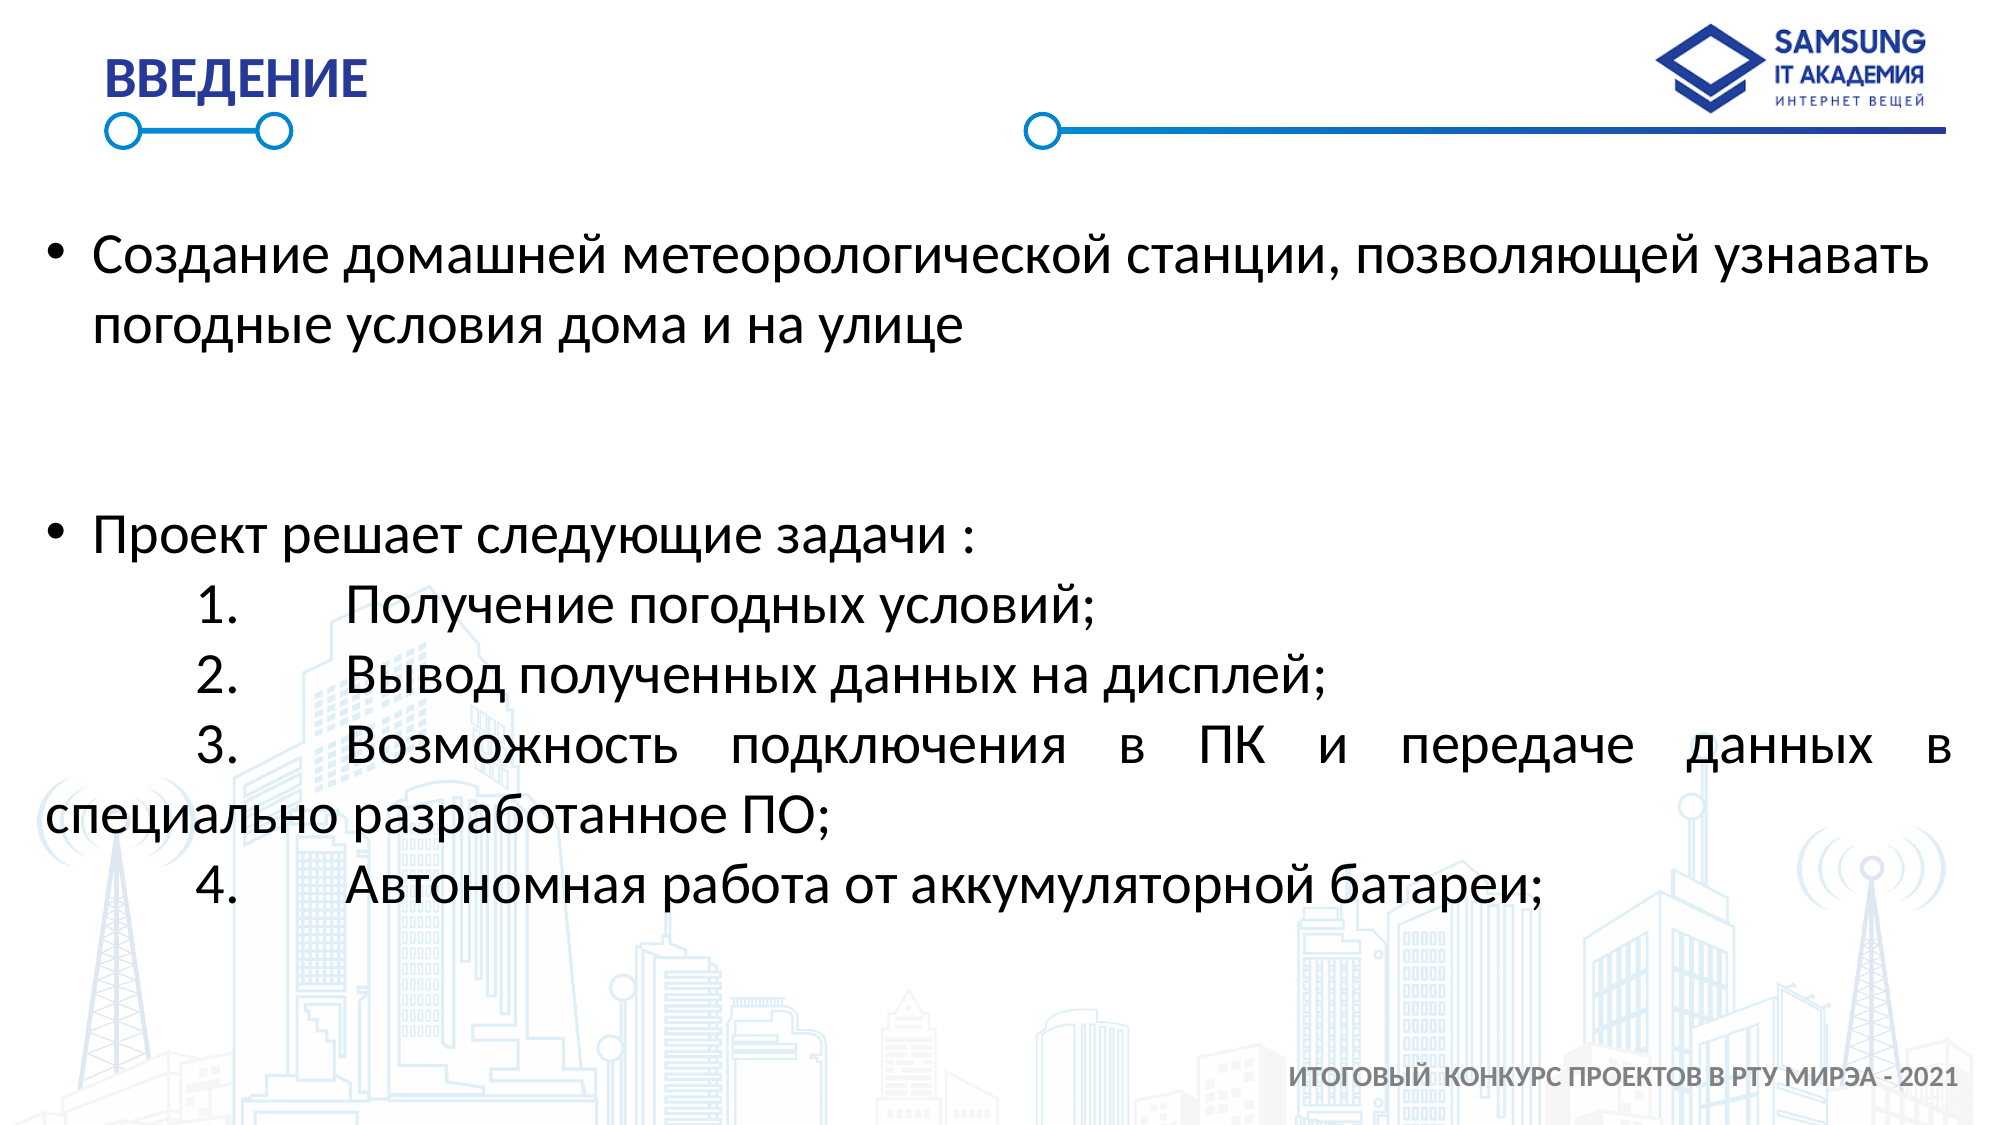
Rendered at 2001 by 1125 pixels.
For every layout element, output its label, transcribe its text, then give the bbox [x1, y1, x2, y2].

picture [1635, 16, 1946, 121]
text_box Создание домашней метеорологической станции, позволяющей узнавать погодные условия дома и на улице Проект решает следующие задачи : 1. Получение погодных условий; 2. Вывод полученных данных на дисплей; 3. Возможность подключения в ПК и передаче данных в специально разработанное ПО; 4. Автономная работа от аккумуляторной батареи; [30, 207, 1969, 1063]
text_box ВВЕДЕНИЕ [89, 48, 1532, 114]
